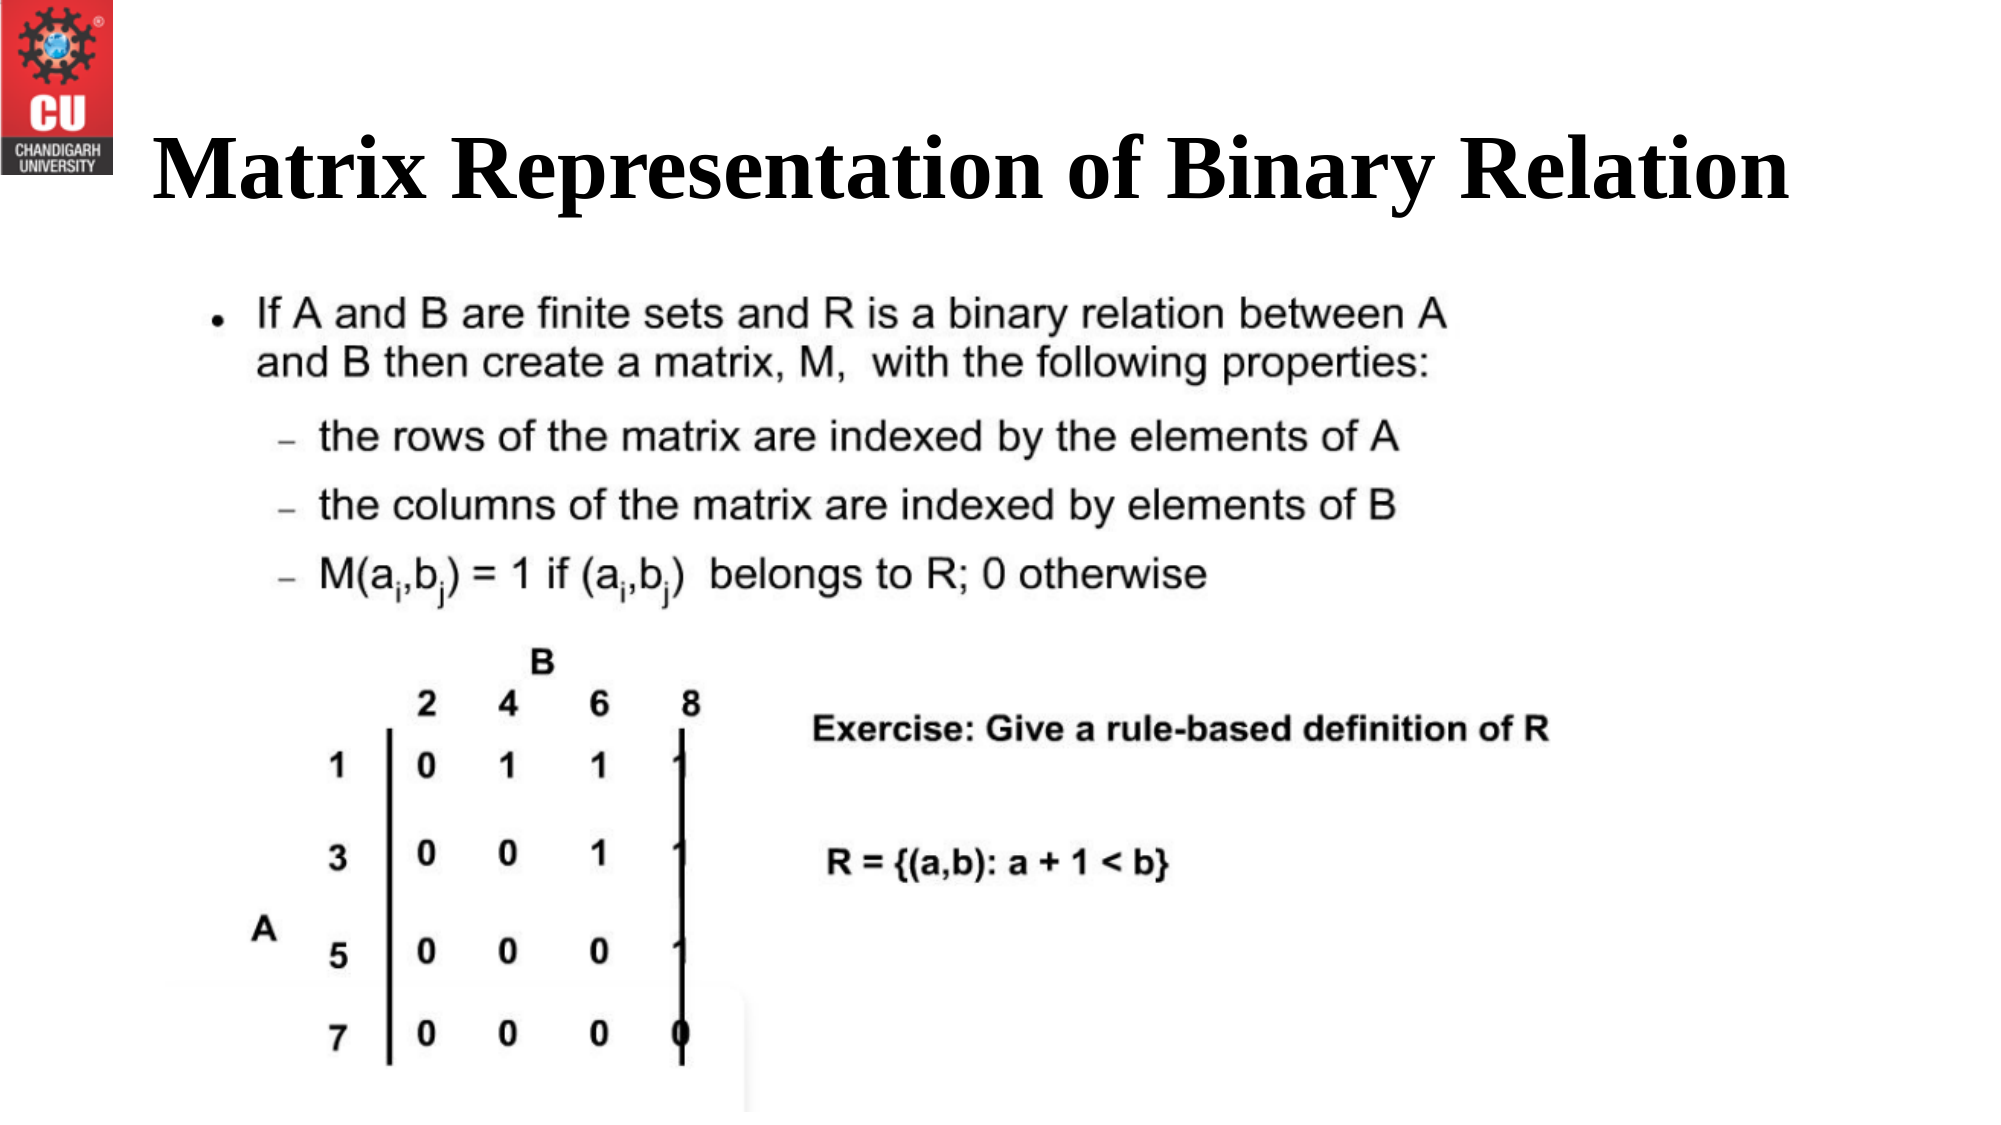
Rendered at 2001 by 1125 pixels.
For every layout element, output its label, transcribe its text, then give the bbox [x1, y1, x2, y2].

picture [0, 0, 113, 175]
title Matrix Representation of Binary Relation [137, 59, 1863, 278]
picture [164, 277, 1560, 1112]
